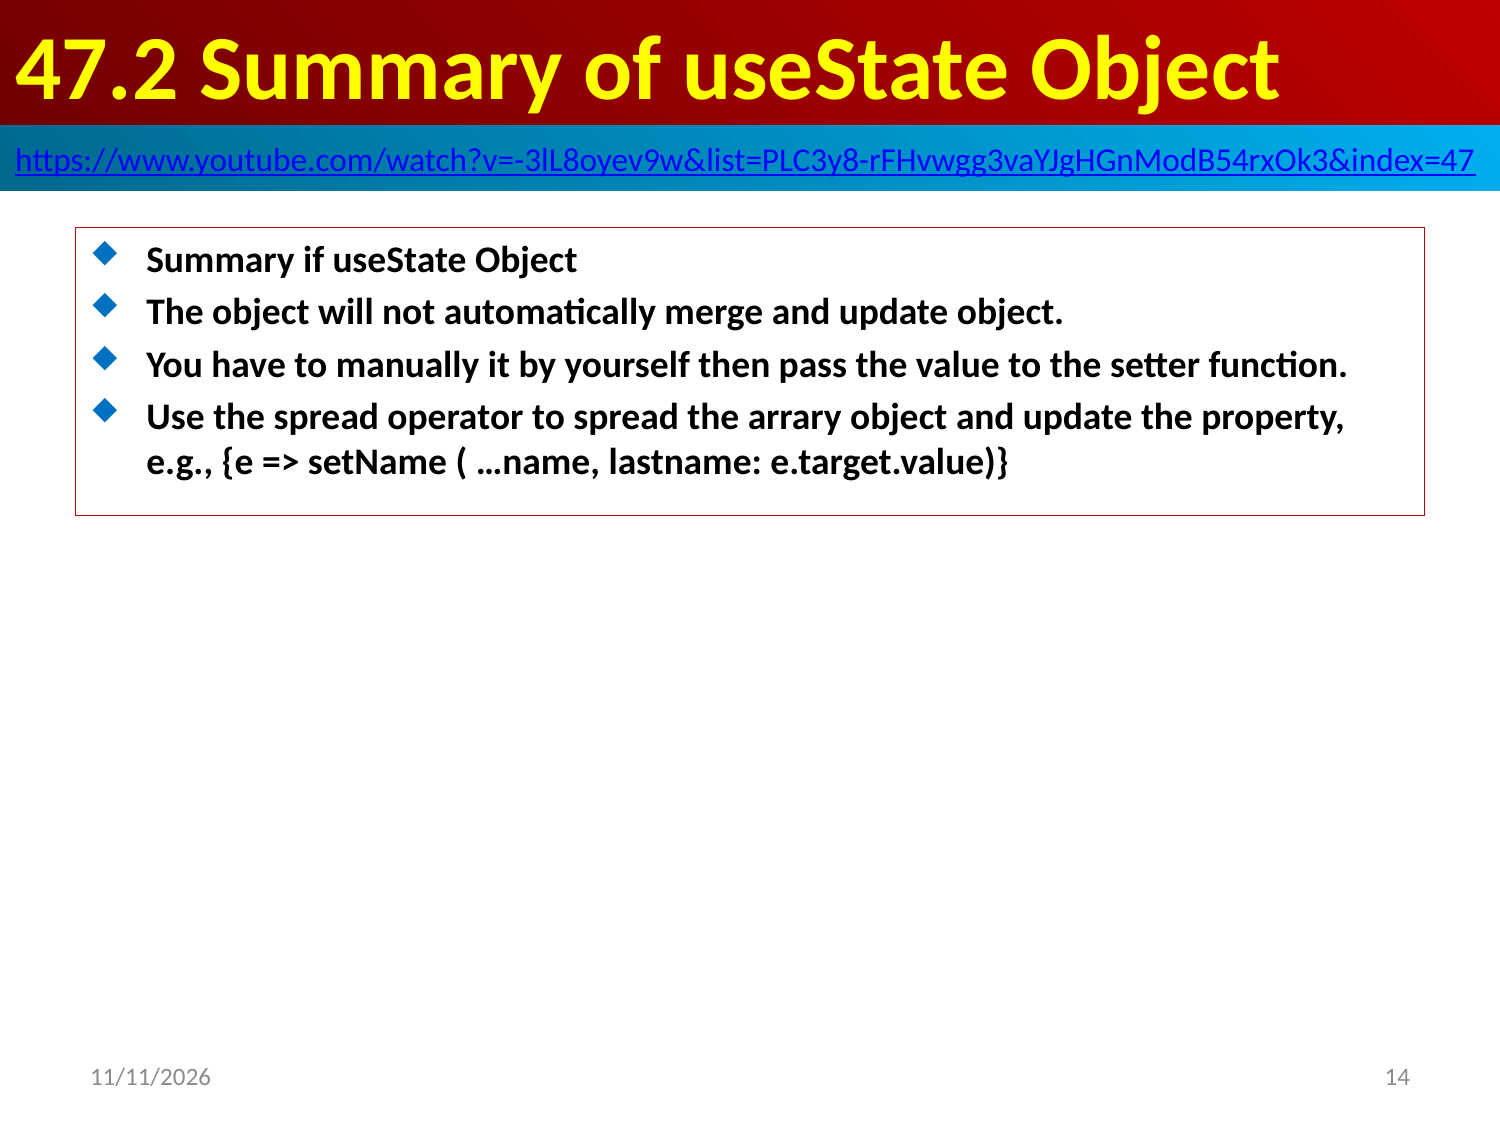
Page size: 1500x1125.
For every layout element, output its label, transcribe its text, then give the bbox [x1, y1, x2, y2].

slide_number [75, 1042, 425, 1109]
text_box https://www.youtube.com/watch?v=-3lL8oyev9w&list=PLC3y8-rFHvwgg3vaYJgHGnModB54rxOk3&index=47 [0, 125, 1500, 191]
slide_number 14 [1074, 1042, 1425, 1109]
subtitle Summary if useState Object The object will not automatically merge and update object. You have to manually it by yourself then pass the value to the setter function. Use the spread operator to spread the arrary object and update the property, e.g., {e => setName ( …name, lastname: e.target.value)} [75, 227, 1425, 516]
title 47.2 Summary of useState Object [0, 0, 1500, 125]
